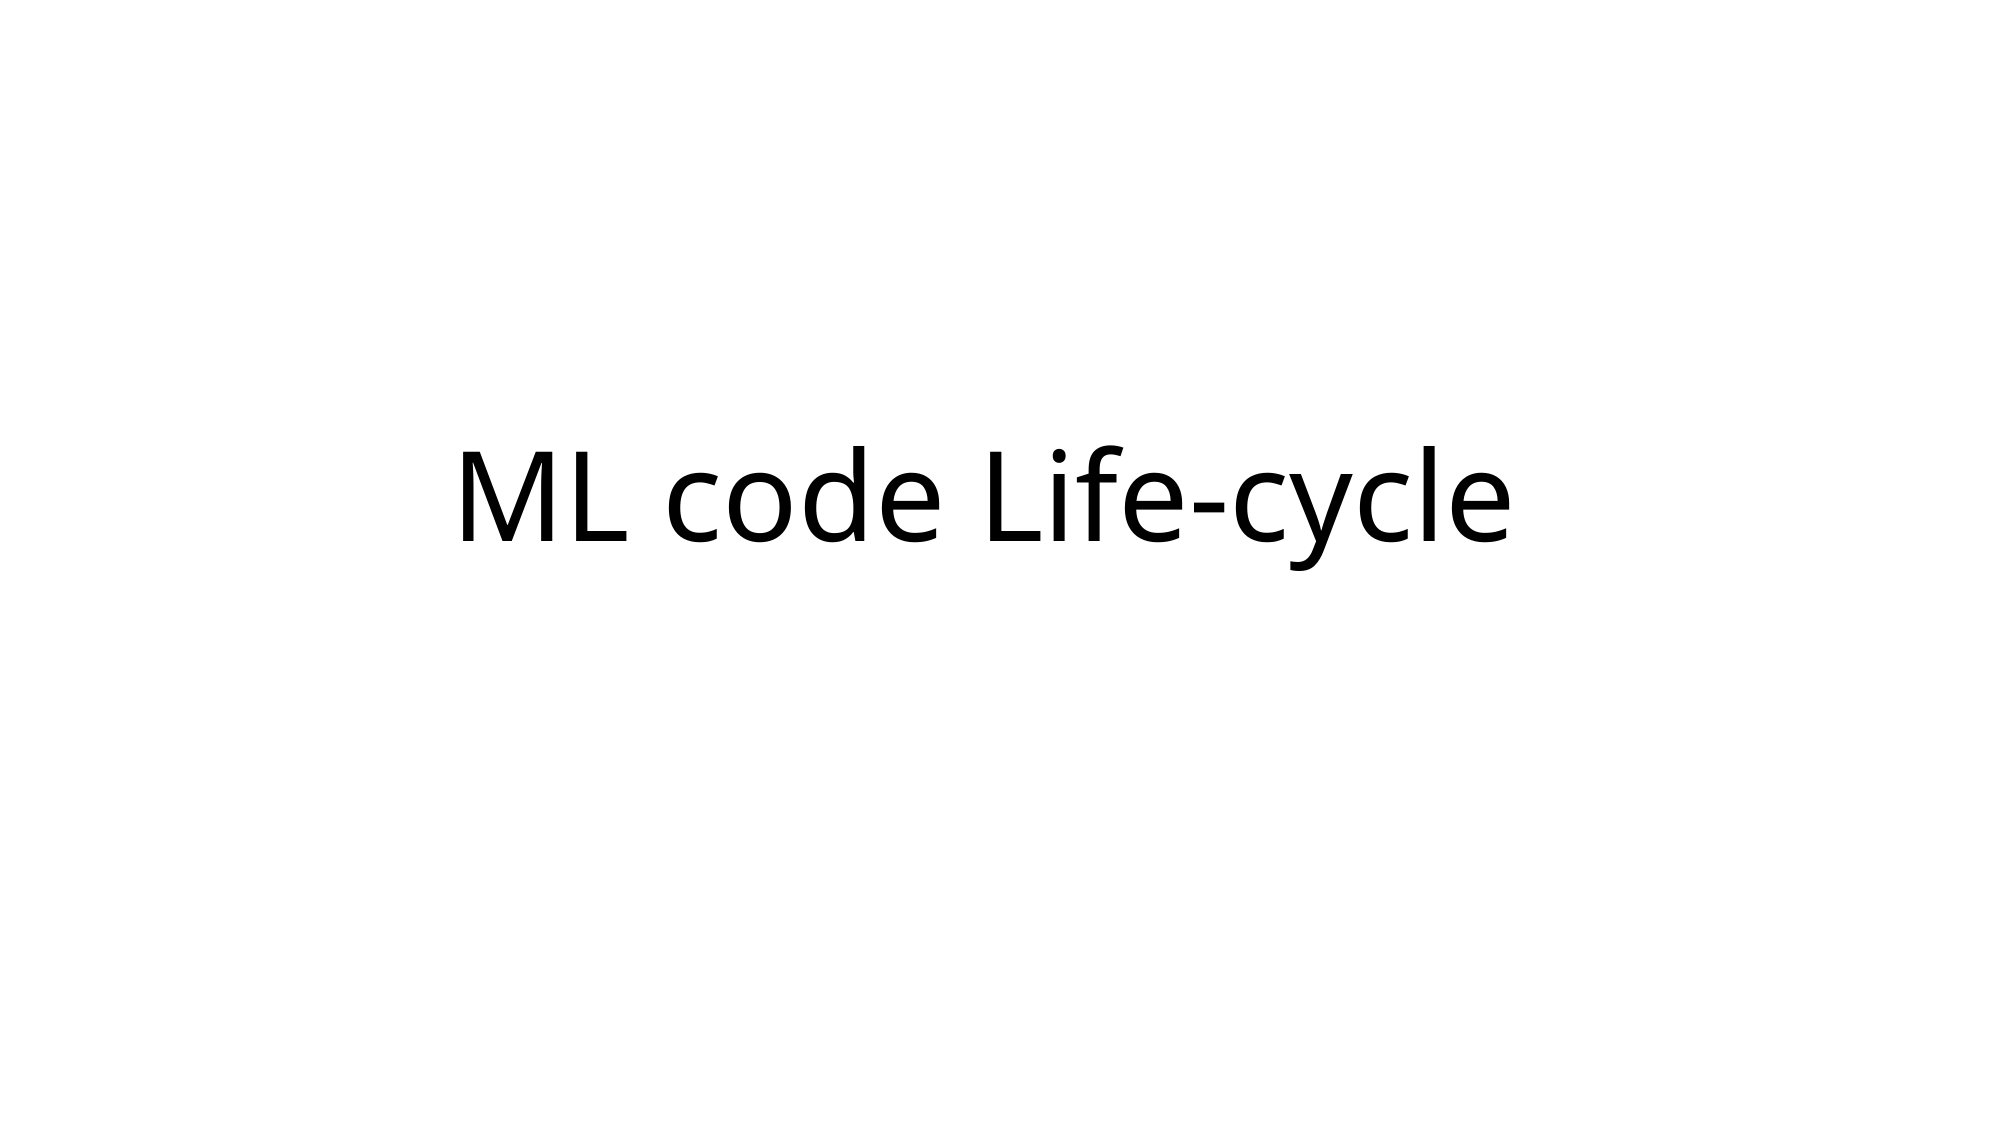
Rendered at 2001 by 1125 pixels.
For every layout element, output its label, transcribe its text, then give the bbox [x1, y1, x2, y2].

title ML code Life-cycle [249, 184, 1750, 576]
